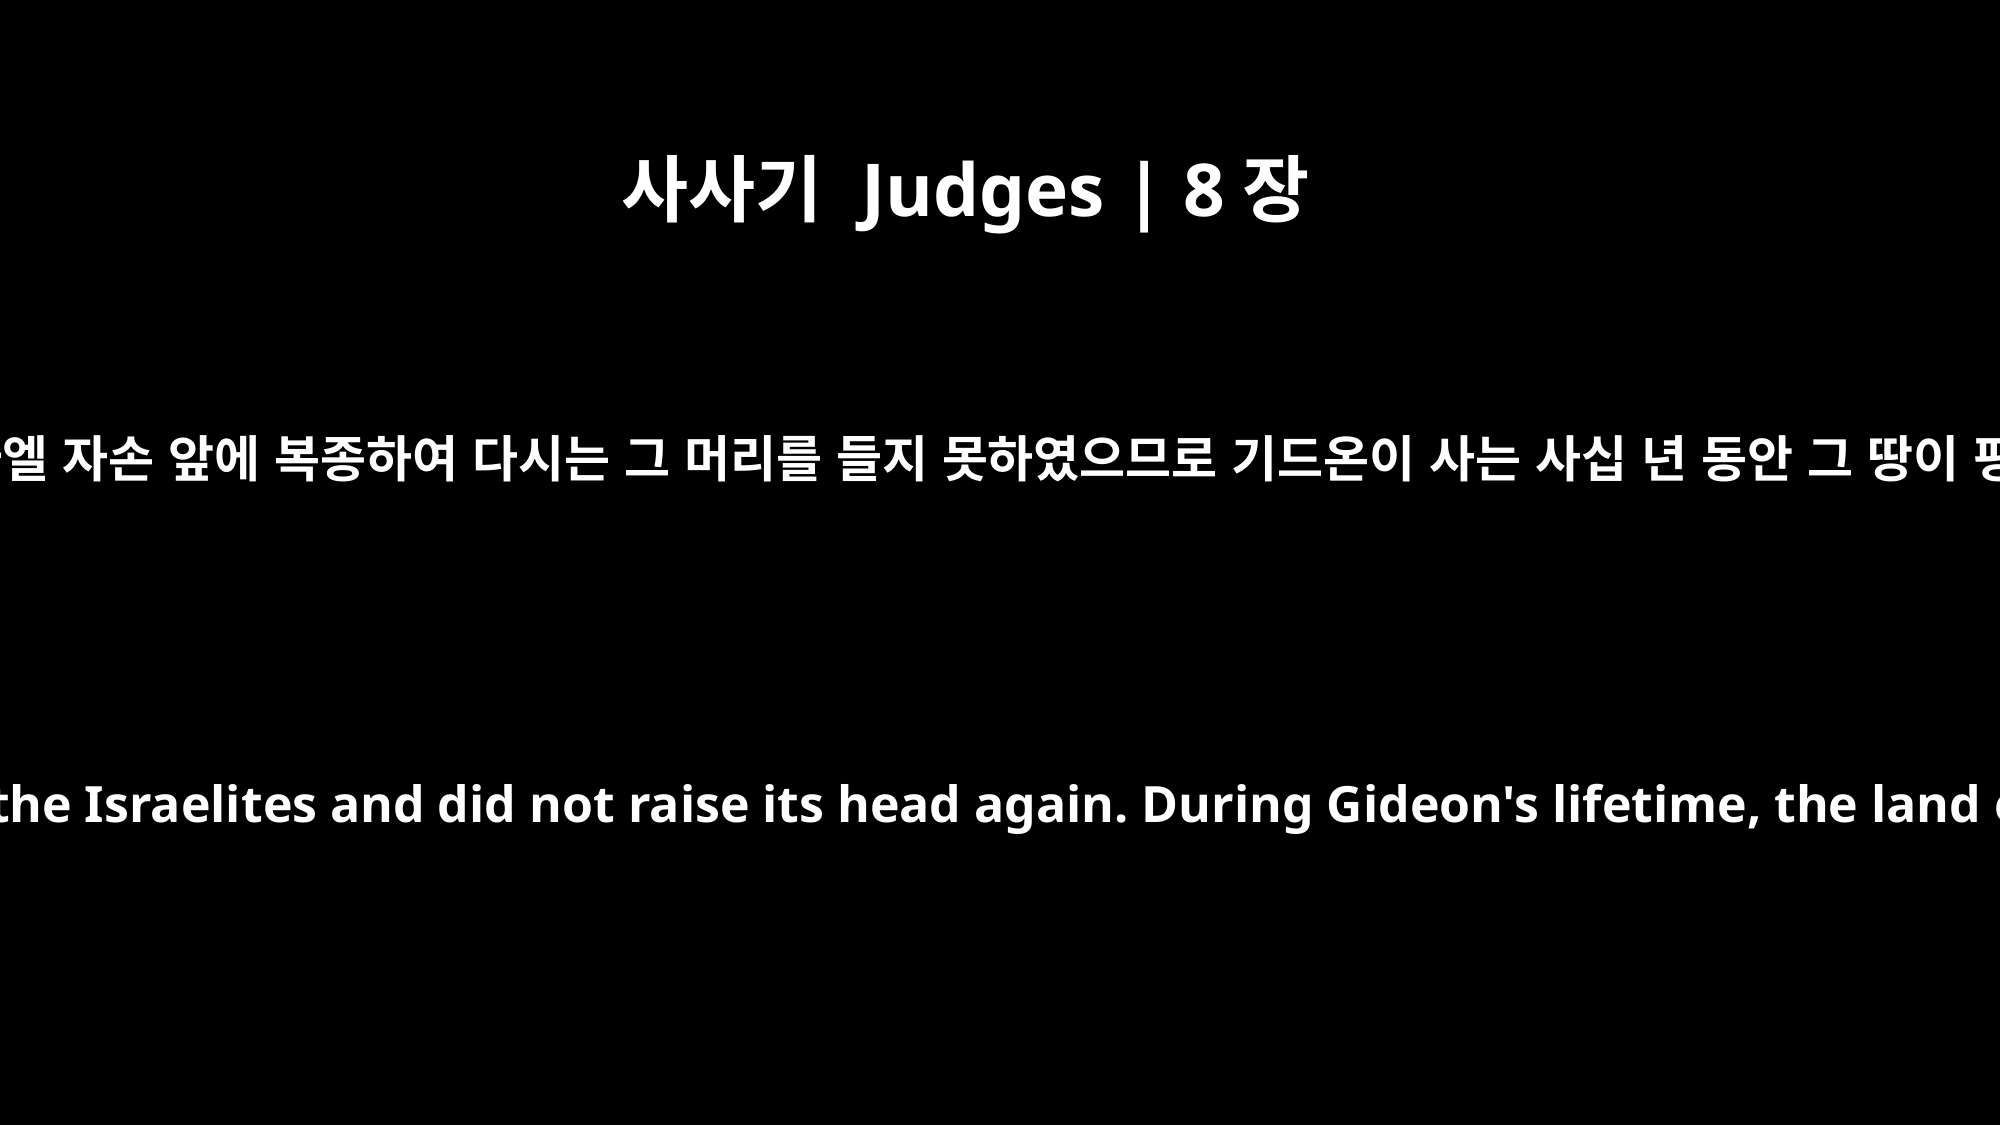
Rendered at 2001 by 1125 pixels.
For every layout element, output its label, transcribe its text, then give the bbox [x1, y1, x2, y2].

text_box 사사기 Judges | 8장 [606, 136, 1326, 239]
text_box Thus Midian was subdued before the Israelites and did not raise its head again. During Gideon's lifetime, the land enjoyed peace forty years. [0, 764, 2000, 840]
text_box 28 미디안이 이스라엘 자손 앞에 복종하여 다시는 그 머리를 들지 못하였으므로 기드온이 사는 사십 년 동안 그 땅이 평온하였더라 [0, 359, 2000, 495]
